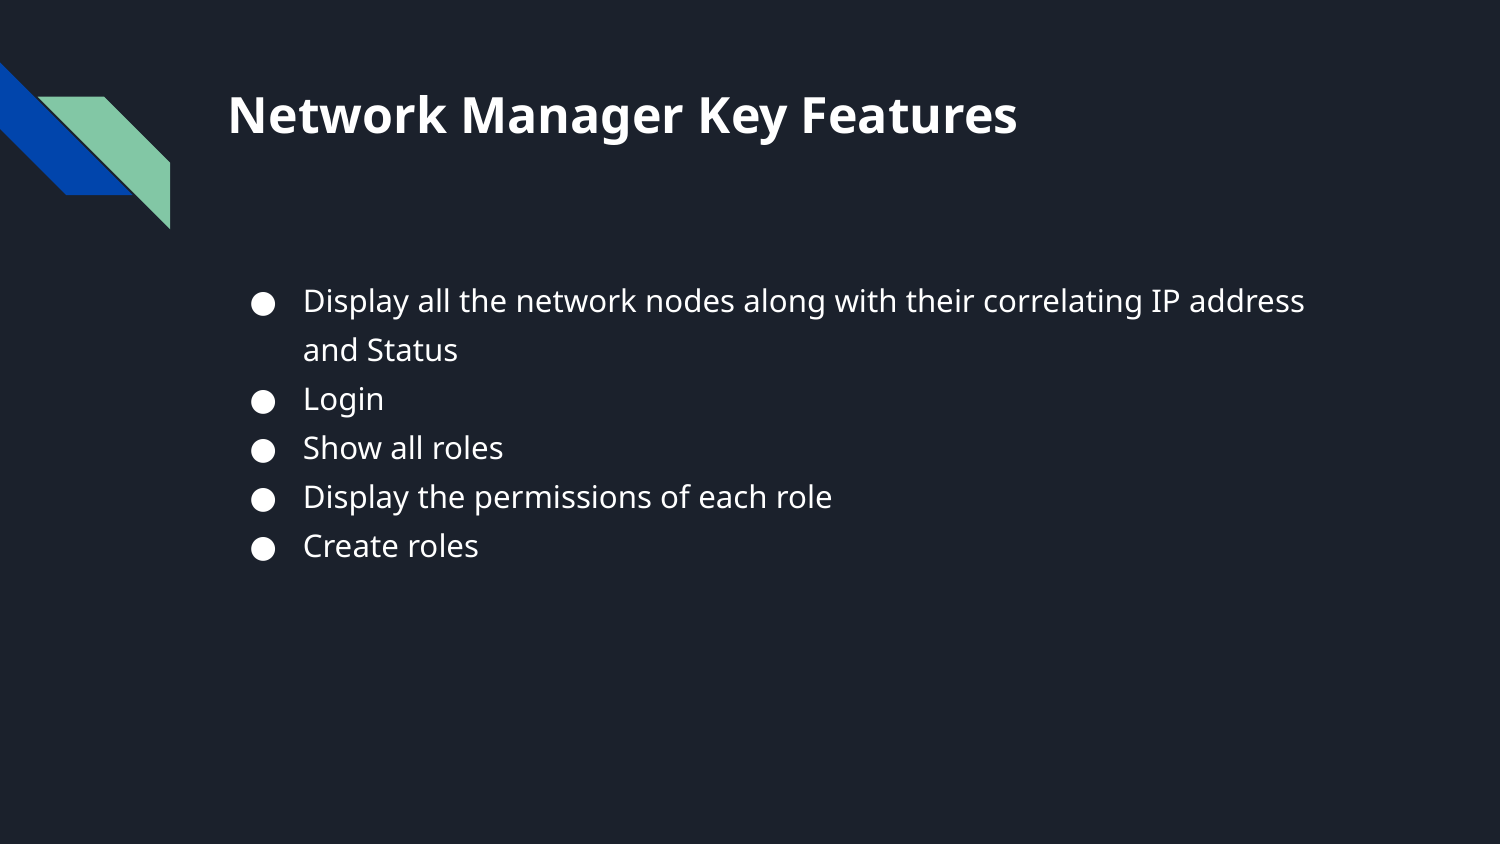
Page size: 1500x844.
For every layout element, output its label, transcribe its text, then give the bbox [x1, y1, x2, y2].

title Network Manager Key Features [212, 64, 1368, 215]
list Display all the network nodes along with their correlating IP address and Status Login Show all roles Display the permissions of each role Create roles [212, 257, 1368, 735]
